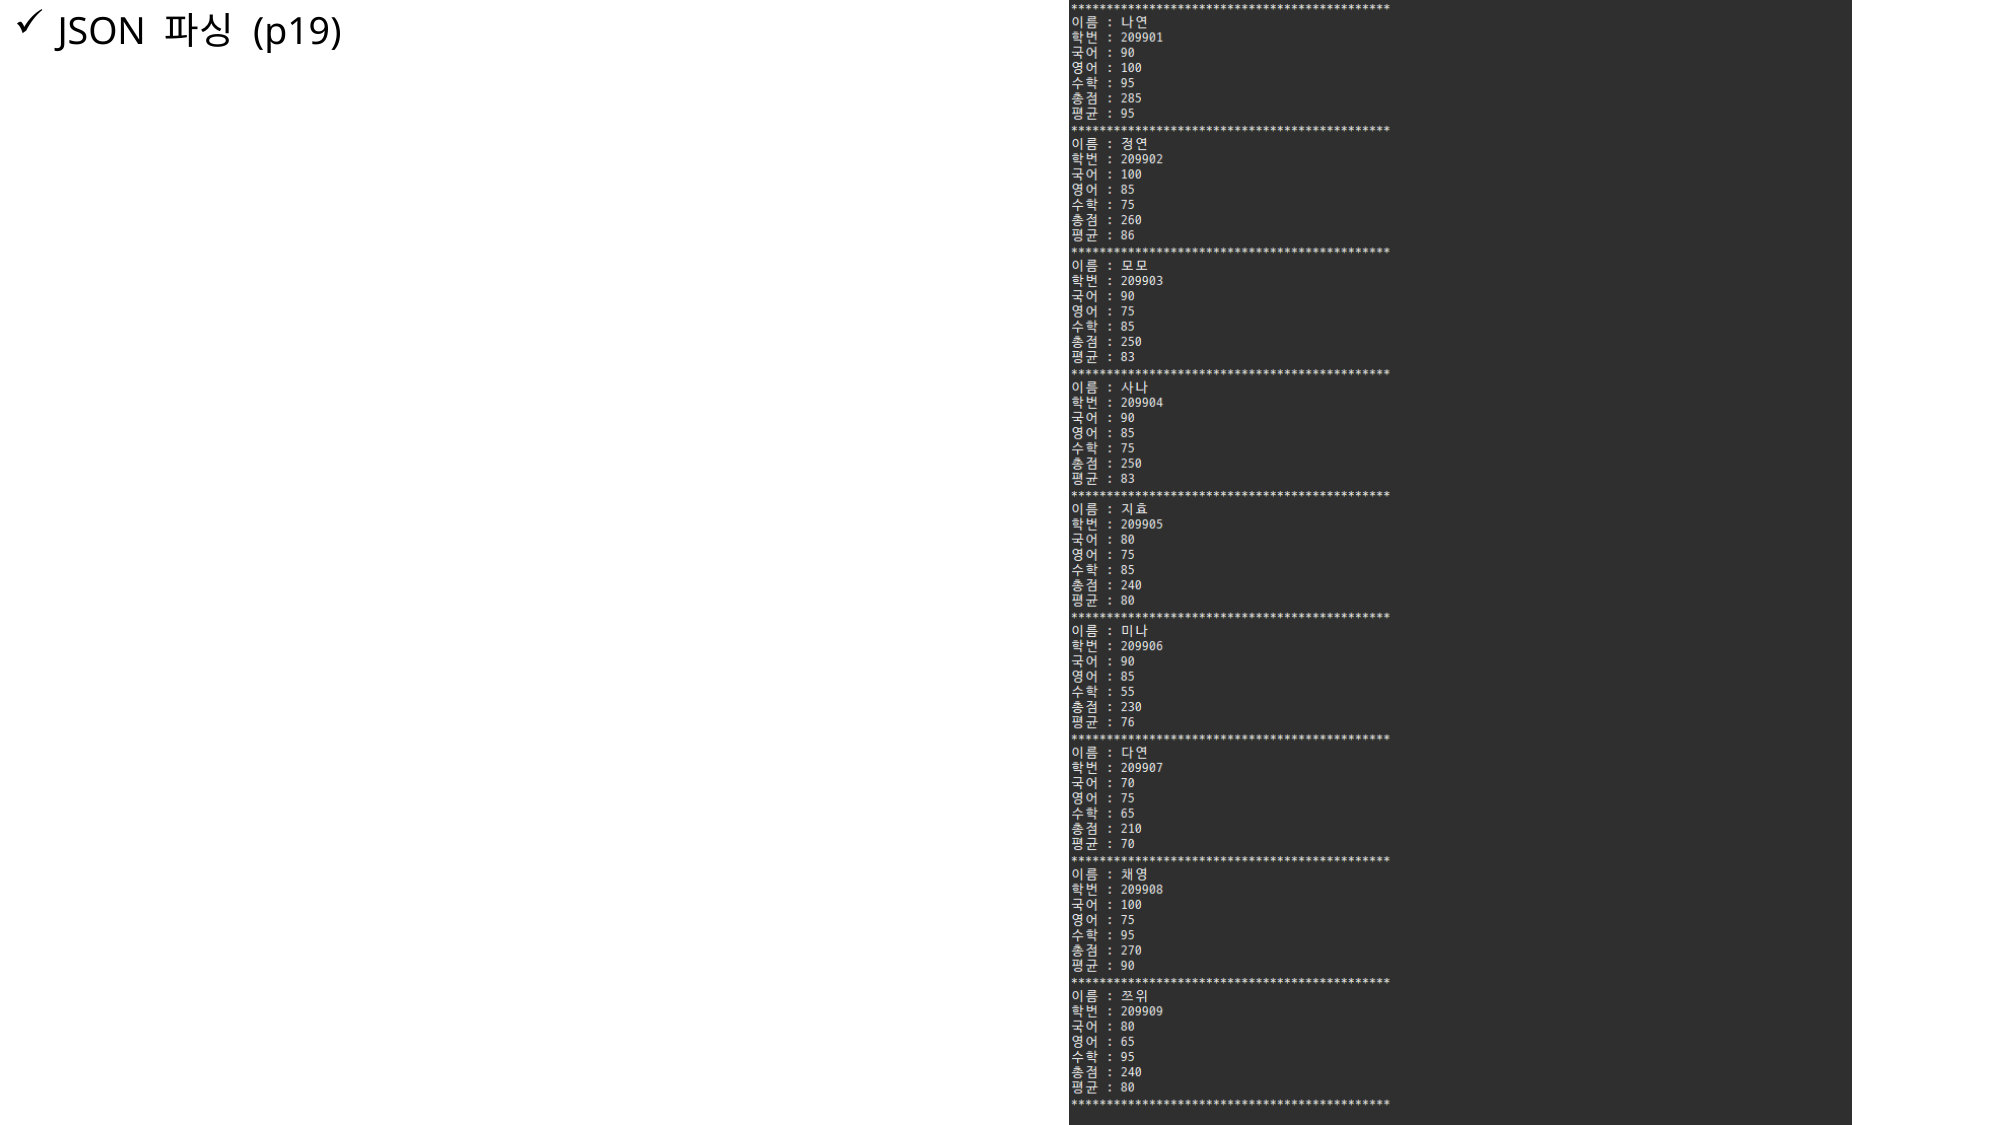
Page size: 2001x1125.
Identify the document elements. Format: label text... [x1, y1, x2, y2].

picture [1068, 0, 1852, 1125]
text_box JSON 파싱 (p19) [0, 0, 357, 60]
